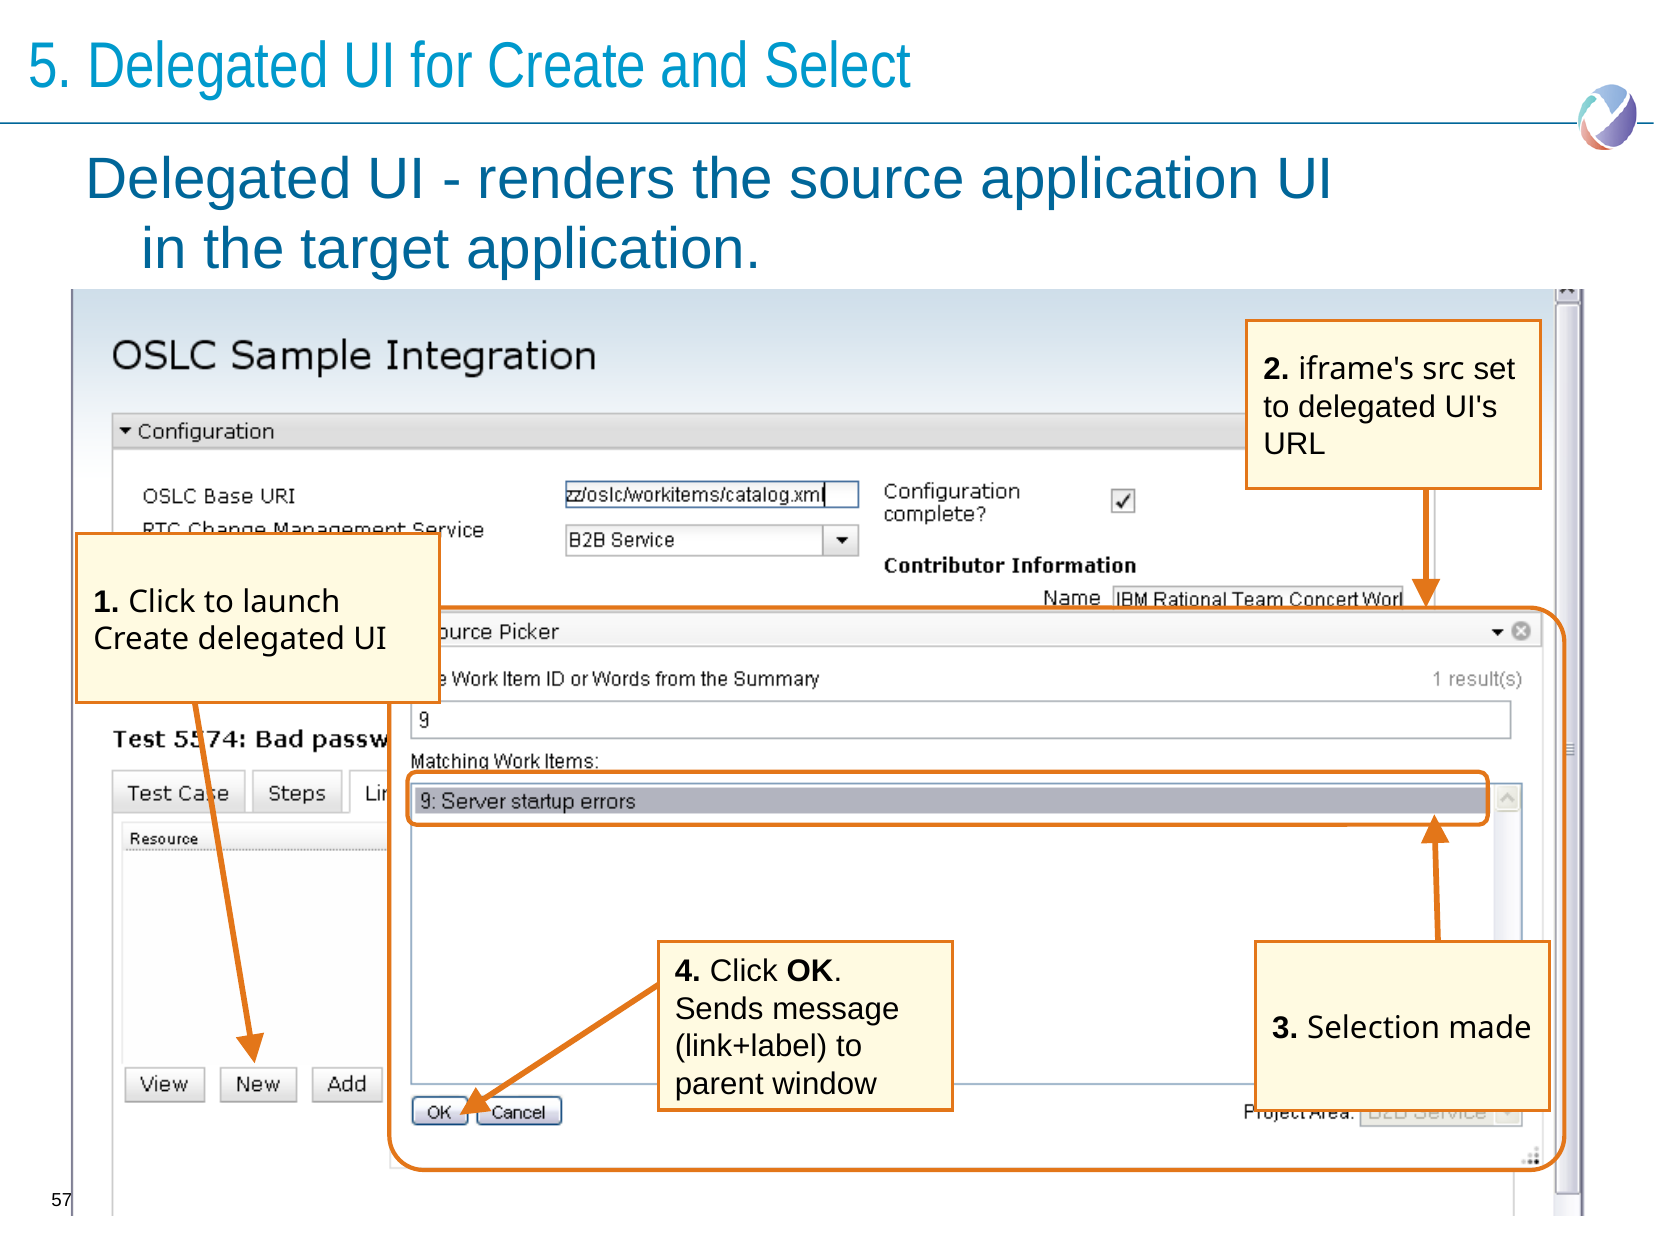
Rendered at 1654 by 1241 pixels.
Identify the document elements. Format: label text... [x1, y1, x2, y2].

picture [1577, 110, 1637, 150]
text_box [389, 319, 1565, 1171]
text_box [459, 940, 953, 1116]
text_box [76, 533, 440, 1064]
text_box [407, 771, 1550, 1111]
text_box Delegated UI - renders the source application UI in the target application. [70, 132, 1394, 282]
title 5. Delegated UI for Create and Select [11, 13, 1640, 110]
picture [70, 289, 1586, 1216]
